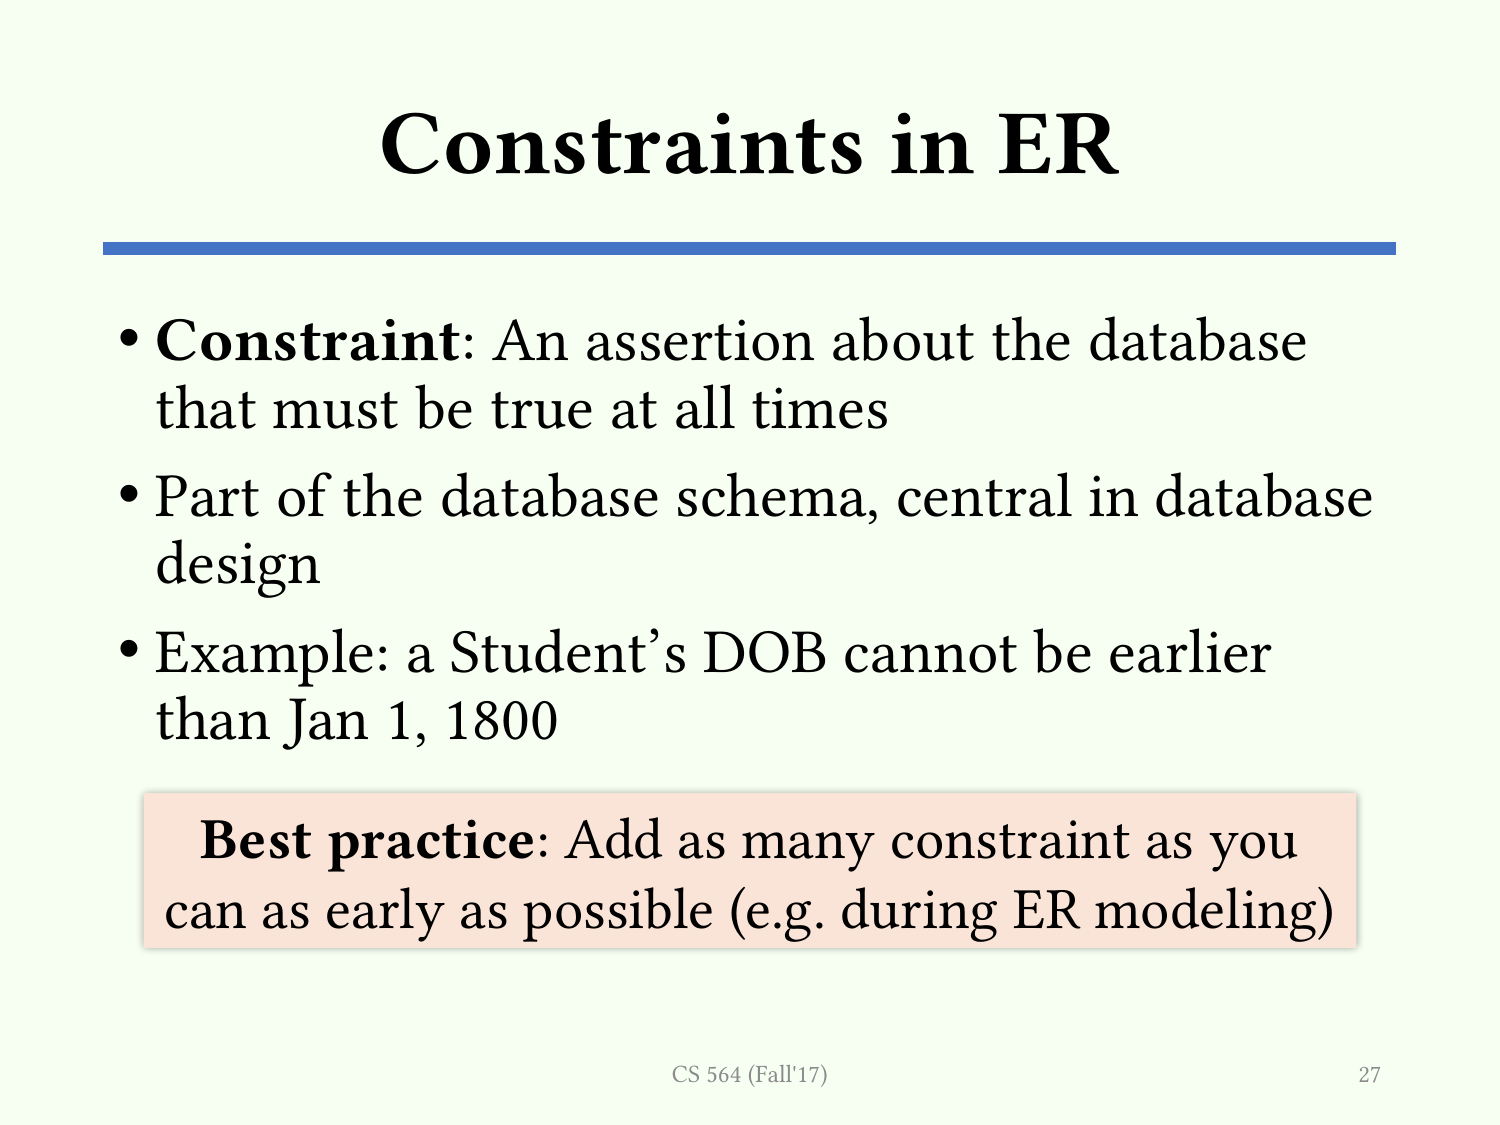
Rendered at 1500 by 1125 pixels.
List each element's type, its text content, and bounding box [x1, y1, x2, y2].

footer CS 564 (Fall'17) [496, 1042, 1004, 1103]
slide_number 27 [1059, 1042, 1397, 1103]
title Constraints in ER [103, 35, 1397, 253]
list Constraint: An assertion about the database that must be true at all times Part of the database schema, central in database design Example: a Student’s DOB cannot be earlier than Jan 1, 1800 [103, 299, 1397, 1014]
text_box Best practice: Add as many constraint as you can as early as possible (e.g. during ER modeling) [143, 793, 1357, 948]
